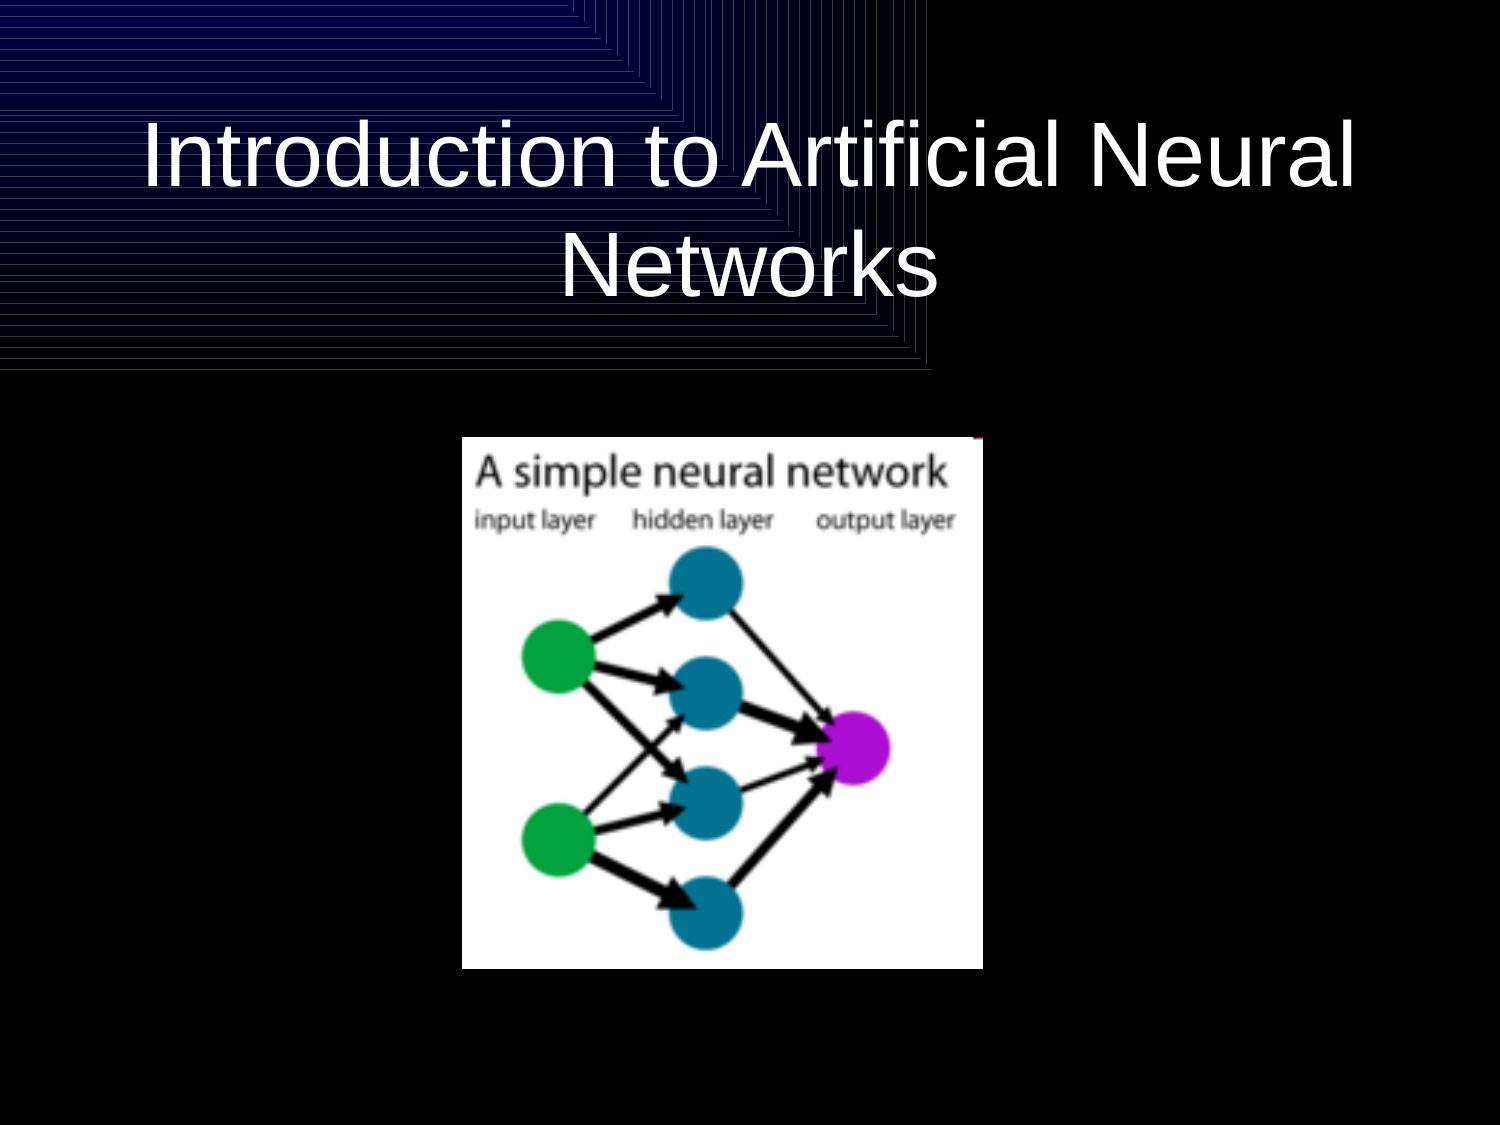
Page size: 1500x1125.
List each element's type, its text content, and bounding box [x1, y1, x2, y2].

text_box Introduction to Artificial Neural Networks [50, 87, 1450, 323]
picture [462, 437, 983, 969]
